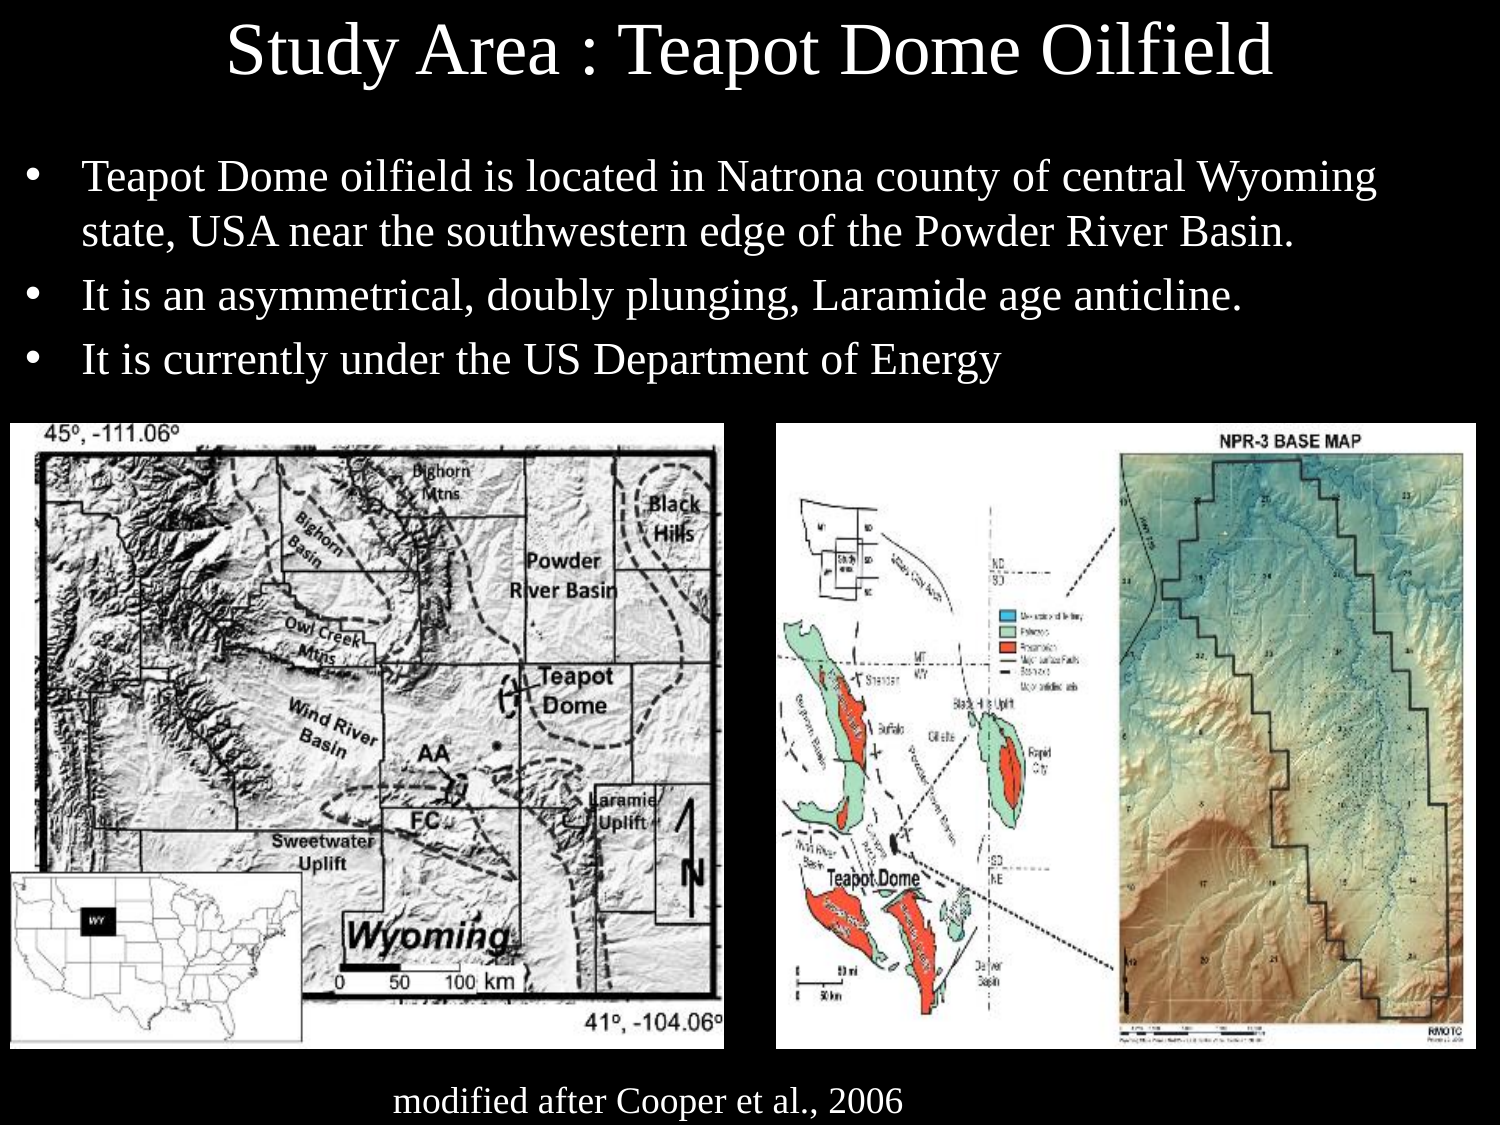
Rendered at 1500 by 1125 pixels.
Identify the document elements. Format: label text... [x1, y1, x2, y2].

text_box (modified after Cooper et al., 2006). [366, 1069, 953, 1125]
picture [9, 423, 724, 1049]
title Study Area : Teapot Dome Oilfield [75, 7, 1425, 82]
picture [775, 423, 1476, 1049]
list Teapot Dome oilfield is located in Natrona county of central Wyoming state, USA near the southwestern edge of the Powder River Basin. It is an asymmetrical, doubly plunging, Laramide age anticline. It is currently under the US Department of Energy [10, 138, 1490, 493]
